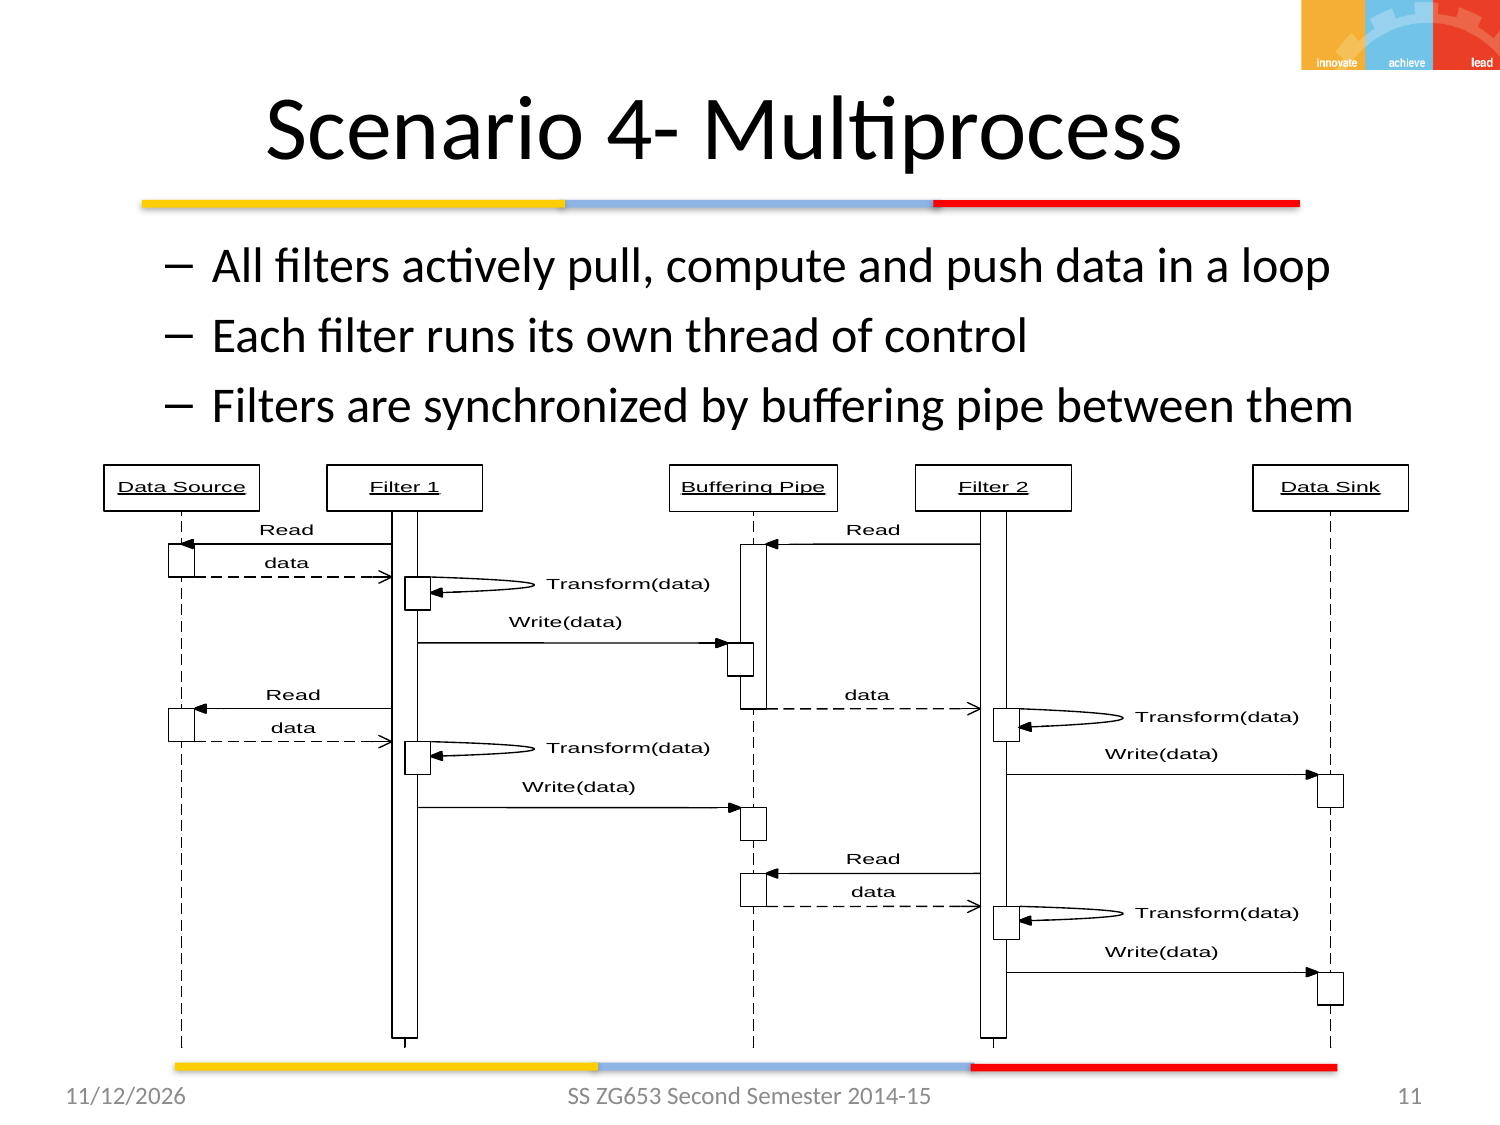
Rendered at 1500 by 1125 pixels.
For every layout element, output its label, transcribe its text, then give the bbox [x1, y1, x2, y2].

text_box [99, 462, 1413, 1051]
footer SS ZG653 Second Semester 2014-15 [512, 1065, 988, 1125]
picture [1301, 0, 1500, 70]
slide_number 11 [1087, 1065, 1438, 1125]
title Scenario 4- Multiprocess [49, 45, 1401, 201]
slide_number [50, 1065, 400, 1125]
list All filters actively pull, compute and push data in a loop Each filter runs its own thread of control Filters are synchronized by buffering pipe between them [74, 224, 1426, 451]
